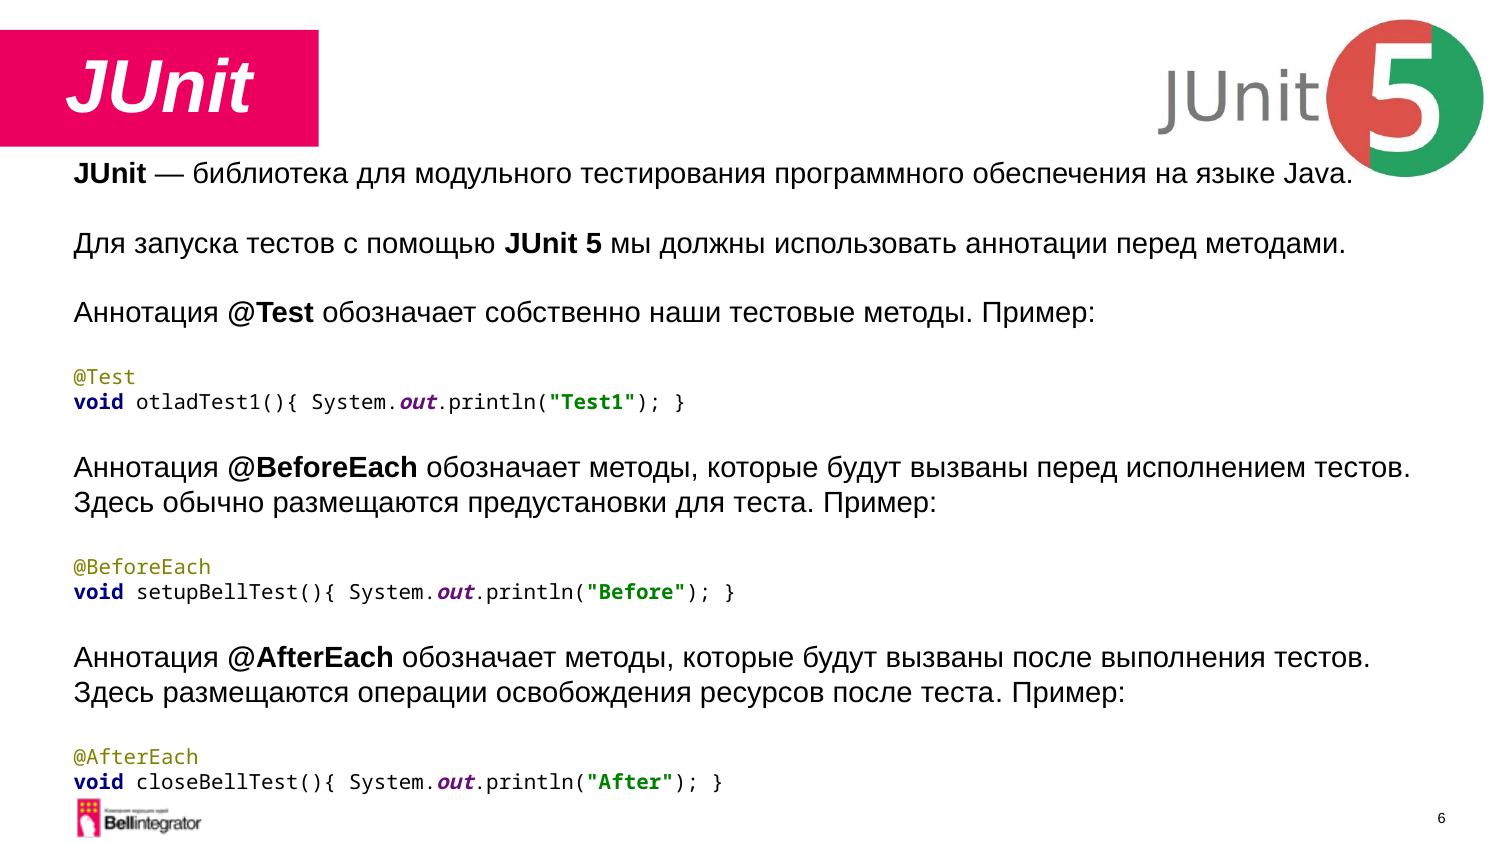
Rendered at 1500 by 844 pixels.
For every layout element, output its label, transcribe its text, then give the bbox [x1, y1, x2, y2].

picture [76, 801, 203, 839]
text_box JUnit [0, 29, 319, 147]
slide_number 6 [1419, 802, 1454, 833]
picture [1151, 0, 1488, 196]
text_box JUnit — библиотека для модульного тестирования программного обеспечения на языке Java. Для запуска тестов с помощью JUnit 5 мы должны использовать аннотации перед методами. Аннотация @Test обозначает собственно наши тестовые методы. Пример: @Test void otladTest1(){ System.out.println("Test1"); } Аннотация @BeforeEach обозначает методы, которые будут вызваны перед исполнением тестов. Здесь обычно размещаются предустановки для теста. Пример: @BeforeEach void setupBellTest(){ System.out.println("Before"); } Аннотация @AfterEach обозначает методы, которые будут вызваны после выполнения тестов. Здесь размещаются операции освобождения ресурсов после теста. Пример: @AfterEach void closeBellTest(){ System.out.println("After"); } [58, 146, 1465, 801]
